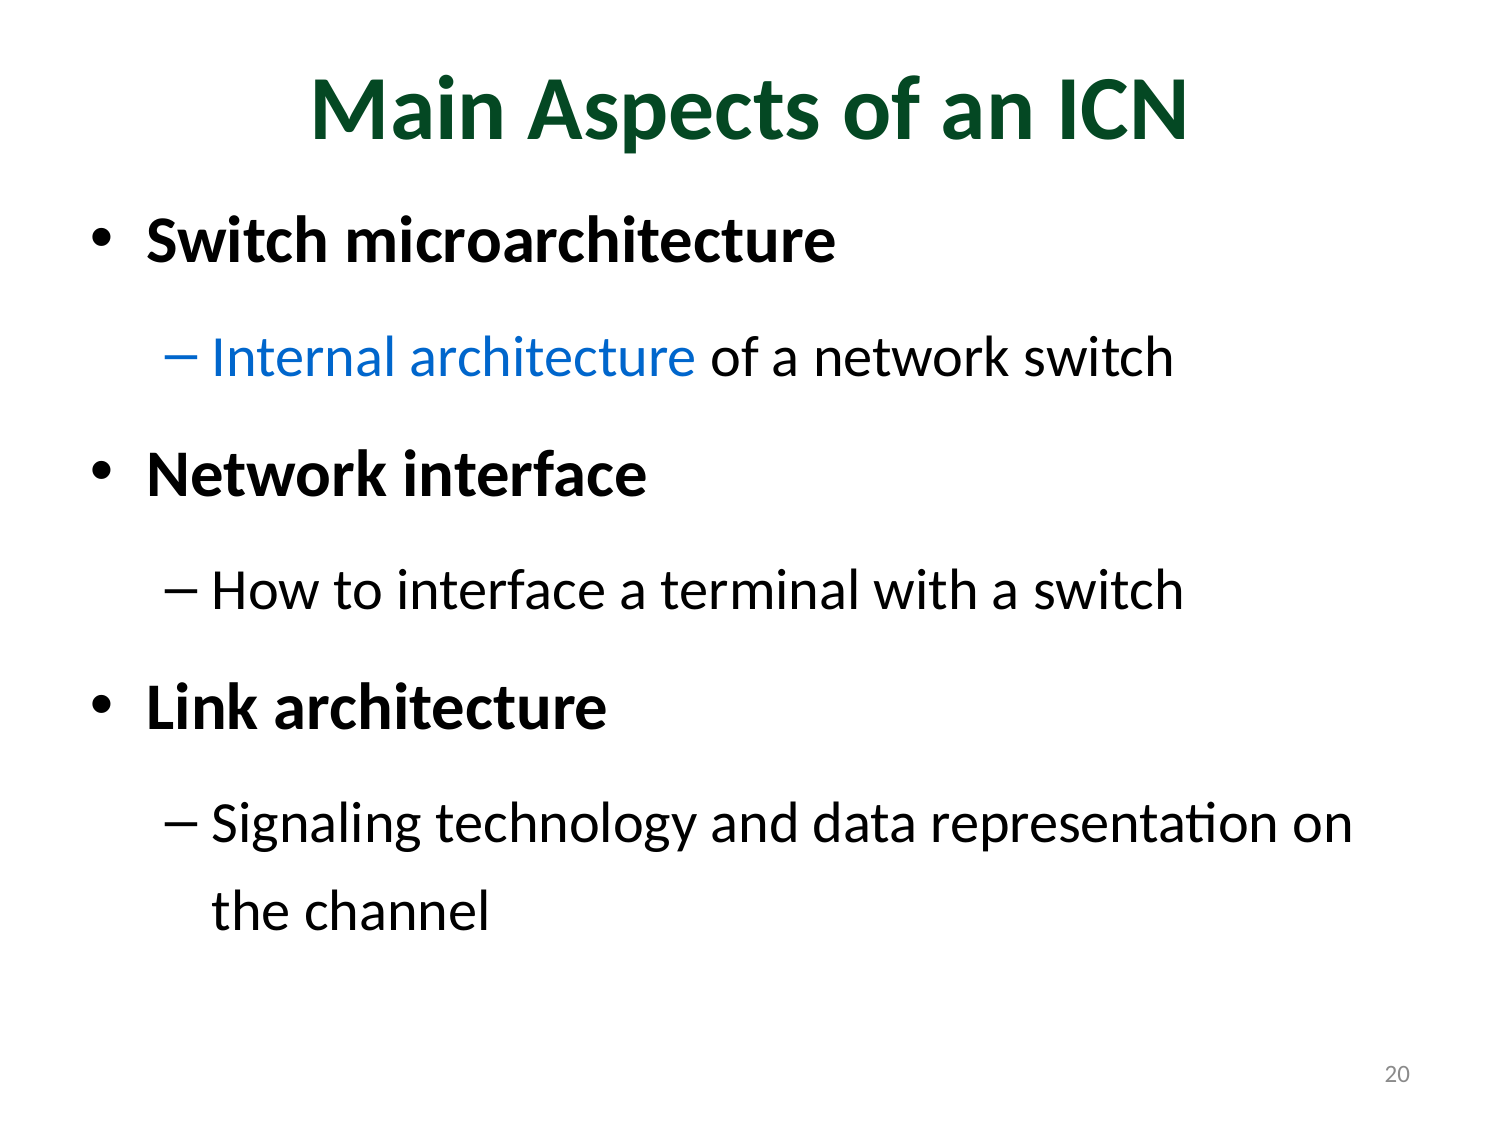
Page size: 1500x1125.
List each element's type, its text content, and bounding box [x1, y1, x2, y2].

title Main Aspects of an ICN [75, 8, 1426, 197]
slide_number 20 [1074, 1042, 1425, 1103]
list Switch microarchitecture Internal architecture of a network switch Network interface How to interface a terminal with a switch Link architecture Signaling technology and data representation on the channel [74, 172, 1425, 1071]
